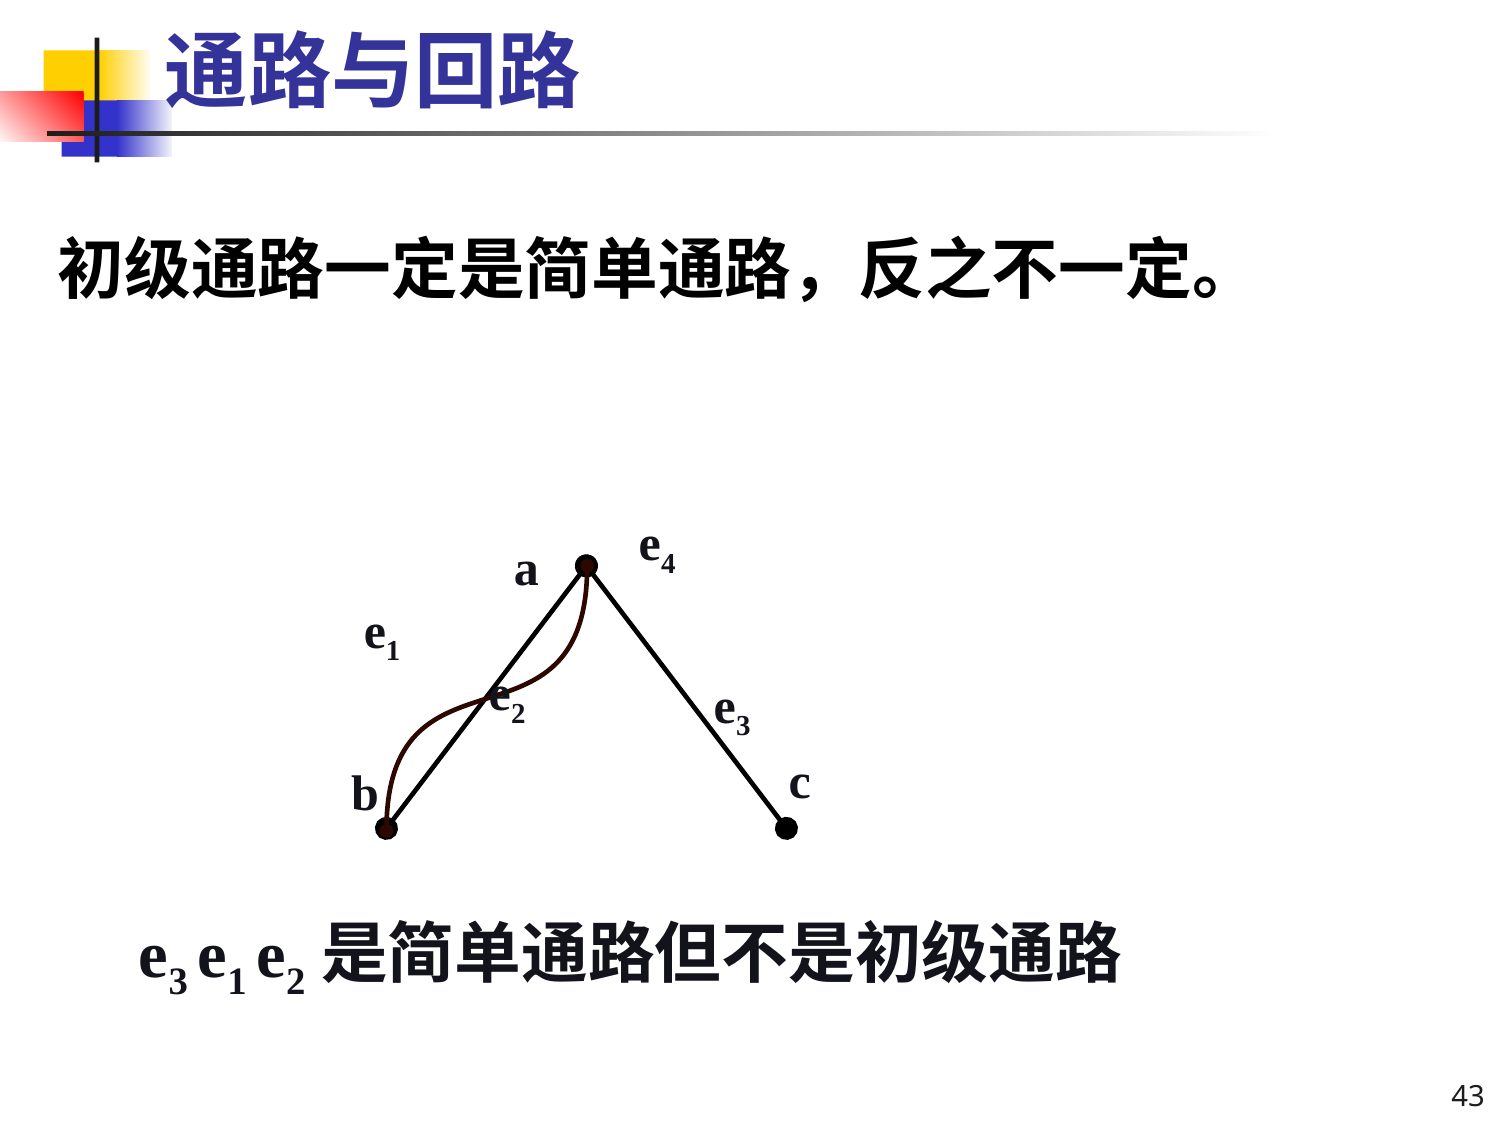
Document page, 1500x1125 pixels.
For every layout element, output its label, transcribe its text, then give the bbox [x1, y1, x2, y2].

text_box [123, 503, 1350, 999]
text_box 初级通路一定是简单通路，反之不一定。 [42, 219, 1275, 315]
text_box 通路与回路 [149, 0, 1500, 125]
footer 43 [1299, 1062, 1500, 1125]
